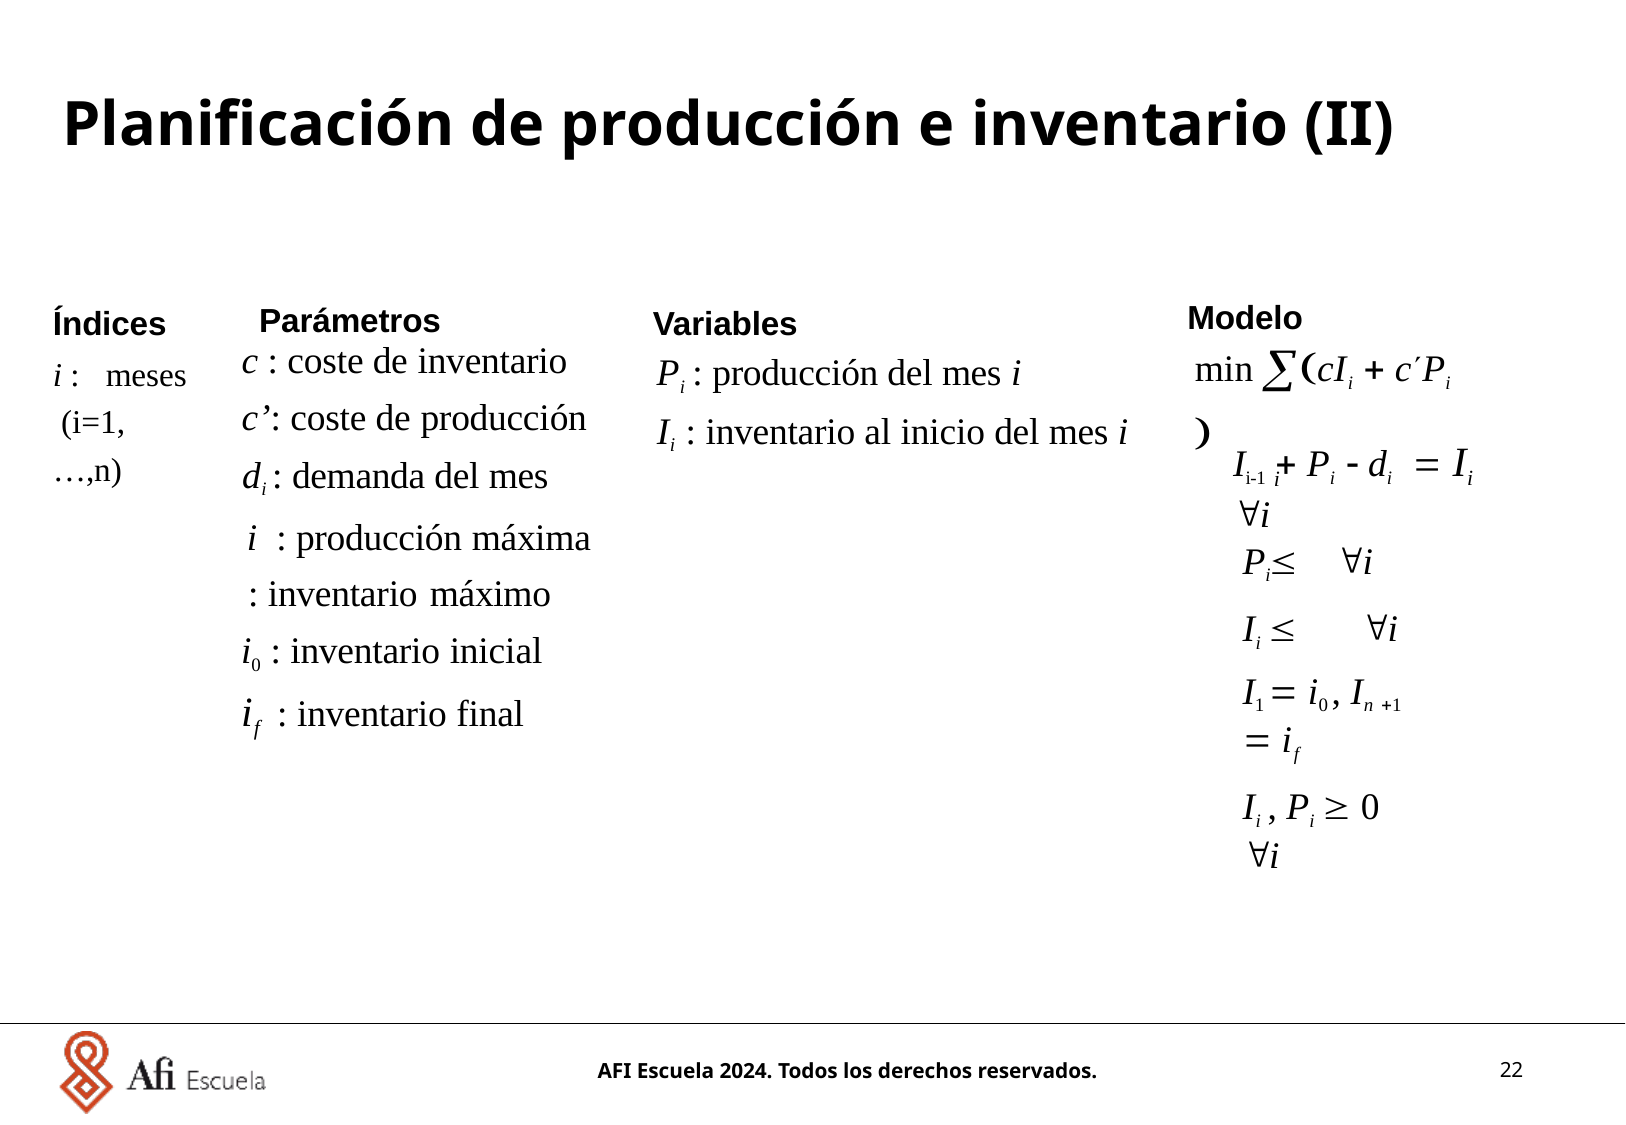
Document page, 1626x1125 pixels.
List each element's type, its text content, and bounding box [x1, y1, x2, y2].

slide_number 22 [1367, 1049, 1539, 1092]
text_box Variables Pi : producción del mes i [646, 295, 1031, 397]
text_box Modelo min cIi  cPi  i [1181, 299, 1463, 491]
picture [59, 1031, 266, 1114]
text_box i0 : inventario inicial [238, 623, 551, 676]
text_box Ii : inventario al inicio del mes i [654, 403, 1137, 456]
list Planificación de producción e inventario (II) [47, 76, 1500, 172]
text_box Ii-1  Pi  di  Ii i [1231, 432, 1545, 535]
text_box if : inventario final [238, 682, 531, 740]
footer AFI Escuela 2024. Todos los derechos reservados. [507, 1043, 1188, 1098]
text_box Índices i : meses (i=1,…,n) [50, 292, 189, 489]
